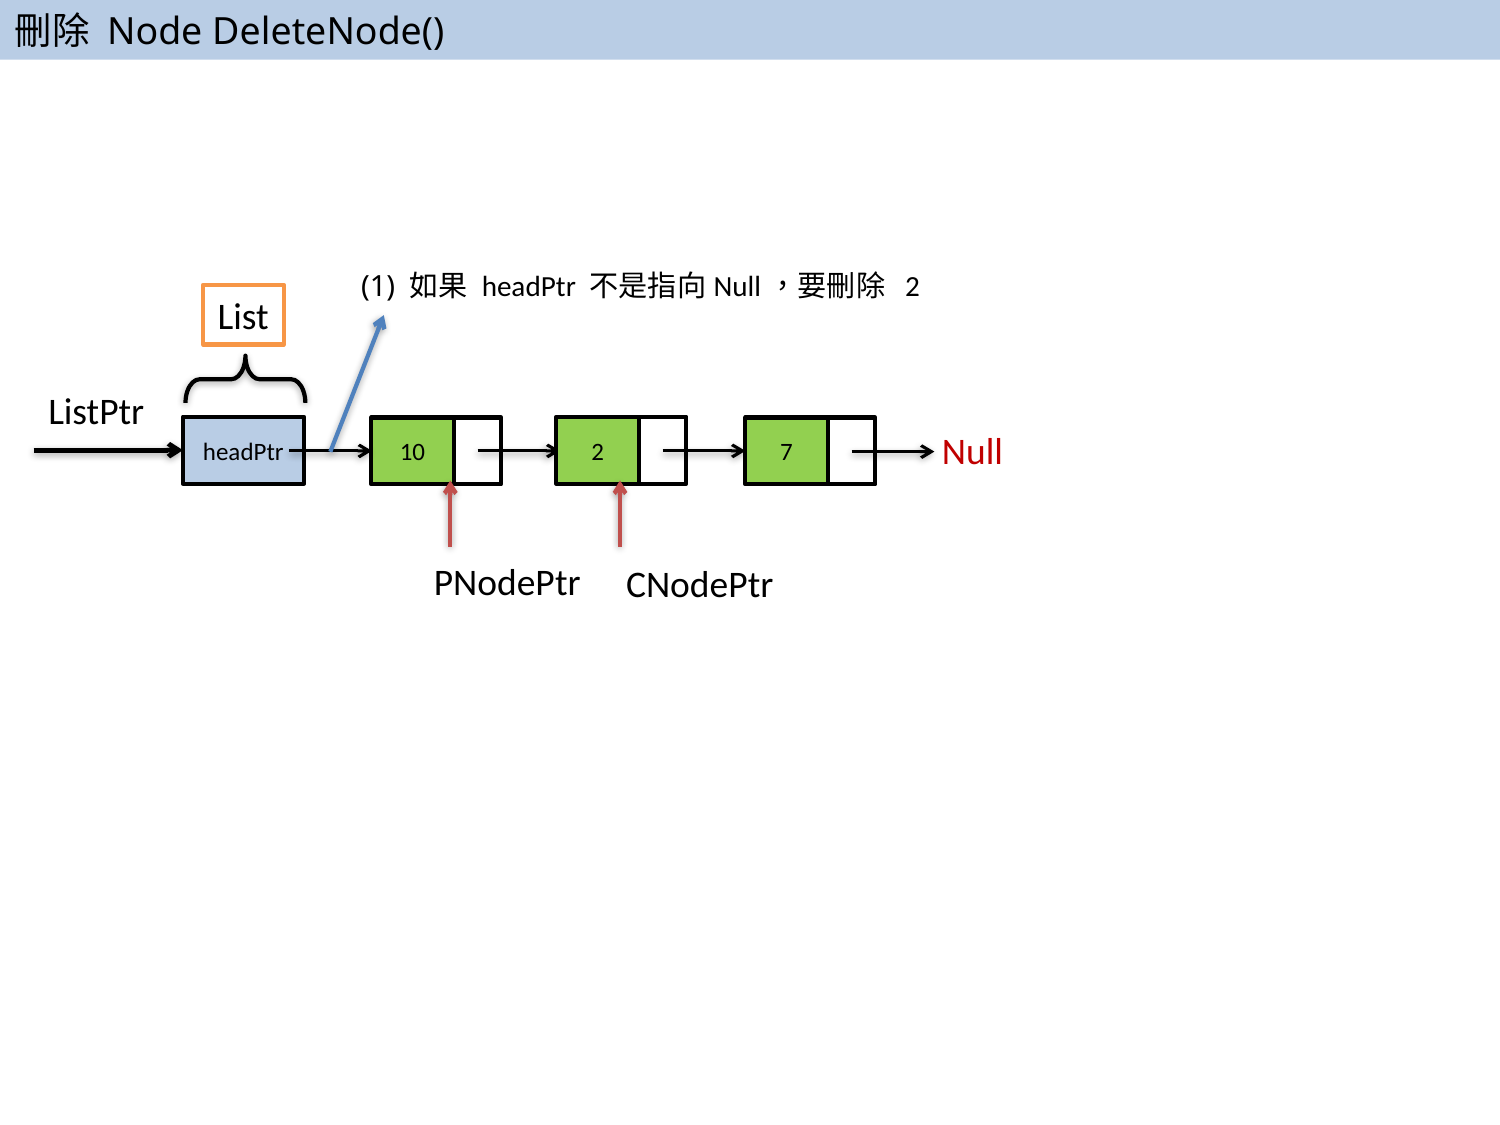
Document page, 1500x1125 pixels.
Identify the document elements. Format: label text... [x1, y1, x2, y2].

text_box ListPtr [33, 379, 162, 439]
text_box 刪除 Node DeleteNode() [0, 0, 1500, 60]
text_box Null [927, 419, 1022, 480]
text_box [637, 415, 688, 486]
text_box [330, 314, 385, 452]
text_box (1) 如果 headPtr 不是指向Null，要刪除 2 [346, 259, 951, 310]
text_box 10 [369, 415, 452, 486]
text_box [452, 415, 503, 486]
text_box [826, 415, 877, 486]
text_box 2 [554, 415, 637, 486]
text_box [183, 353, 308, 403]
text_box CNodePtr [611, 553, 797, 613]
text_box headPtr [181, 415, 306, 486]
text_box 7 [743, 415, 826, 486]
text_box PNodePtr [419, 550, 605, 611]
text_box List [201, 283, 286, 347]
